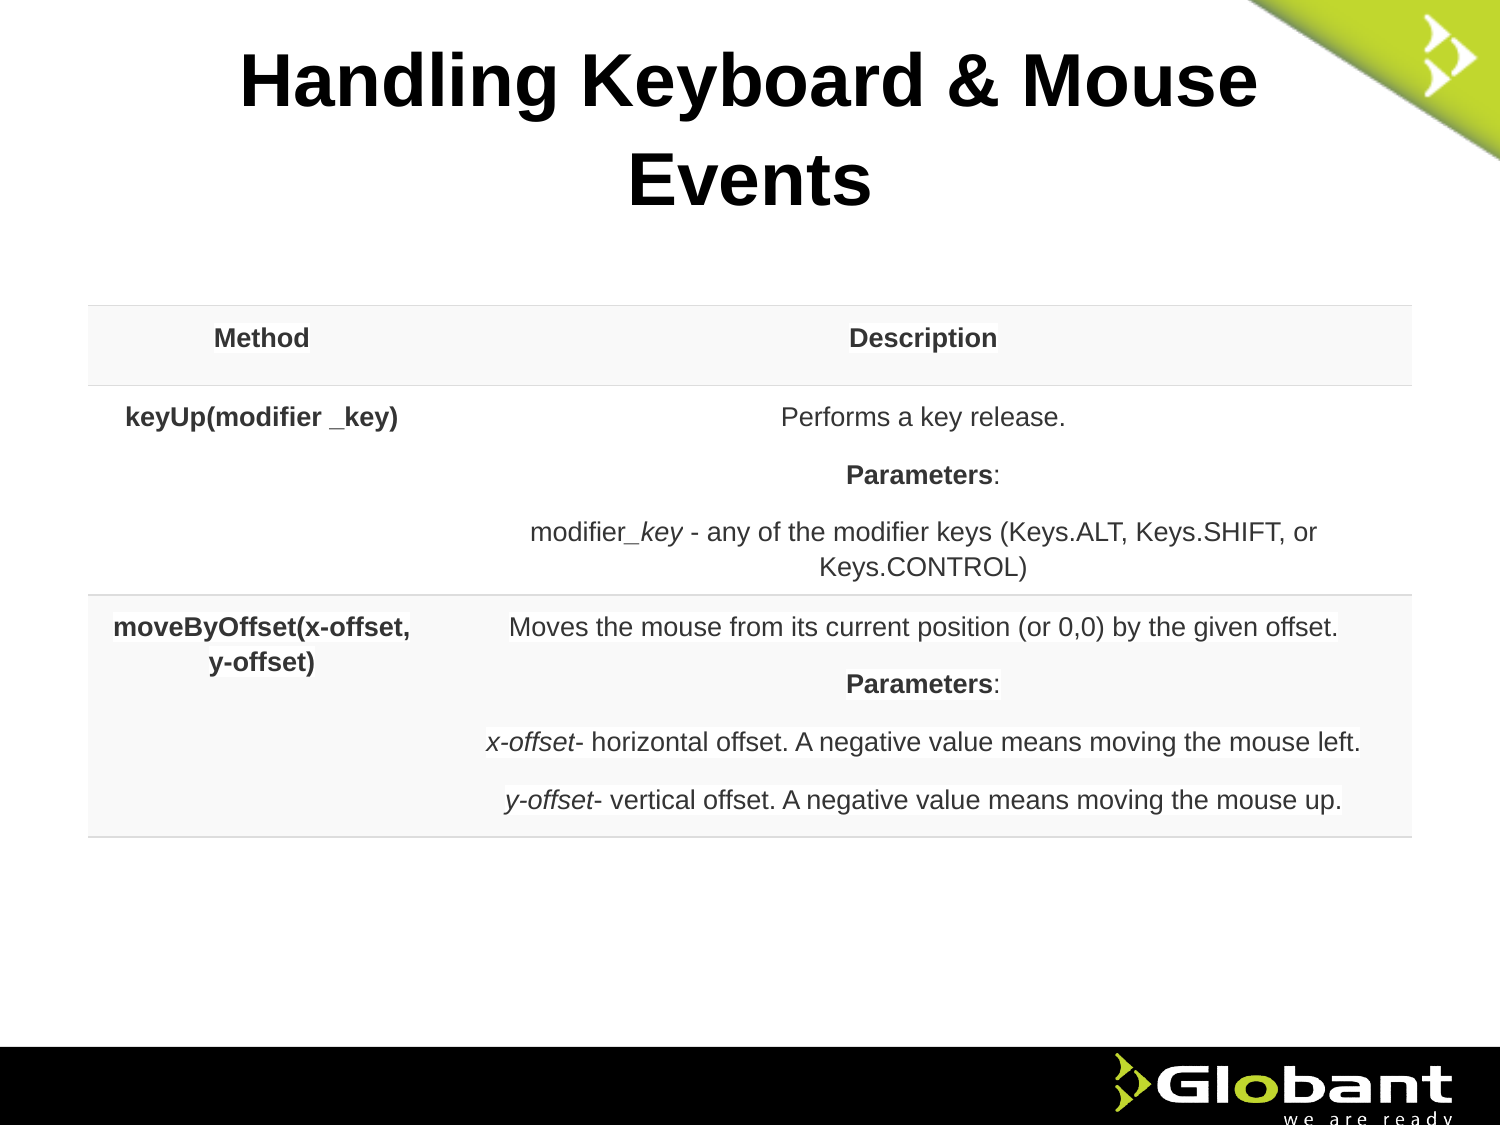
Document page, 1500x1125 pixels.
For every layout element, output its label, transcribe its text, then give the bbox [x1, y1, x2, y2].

title Handling Keyboard & Mouse Events [112, 64, 1388, 306]
table_cell keyUp(modifier _key) [88, 386, 435, 594]
table_cell Moves the mouse from its current position (or 0,0) by the given offset. Parameters: x-offset- horizontal offset. A negative value means moving the mouse left. y-offset- vertical offset. A negative value means moving the mouse up. [435, 596, 1412, 836]
table_header Description [435, 306, 1412, 385]
picture [1115, 1053, 1452, 1125]
table_header Method [88, 306, 435, 385]
picture [1246, 0, 1500, 163]
table_cell moveByOffset(x-offset, y-offset) [88, 596, 435, 836]
table_cell Performs a key release. Parameters: modifier_key - any of the modifier keys (Keys.ALT, Keys.SHIFT, or Keys.CONTROL) [435, 386, 1412, 594]
